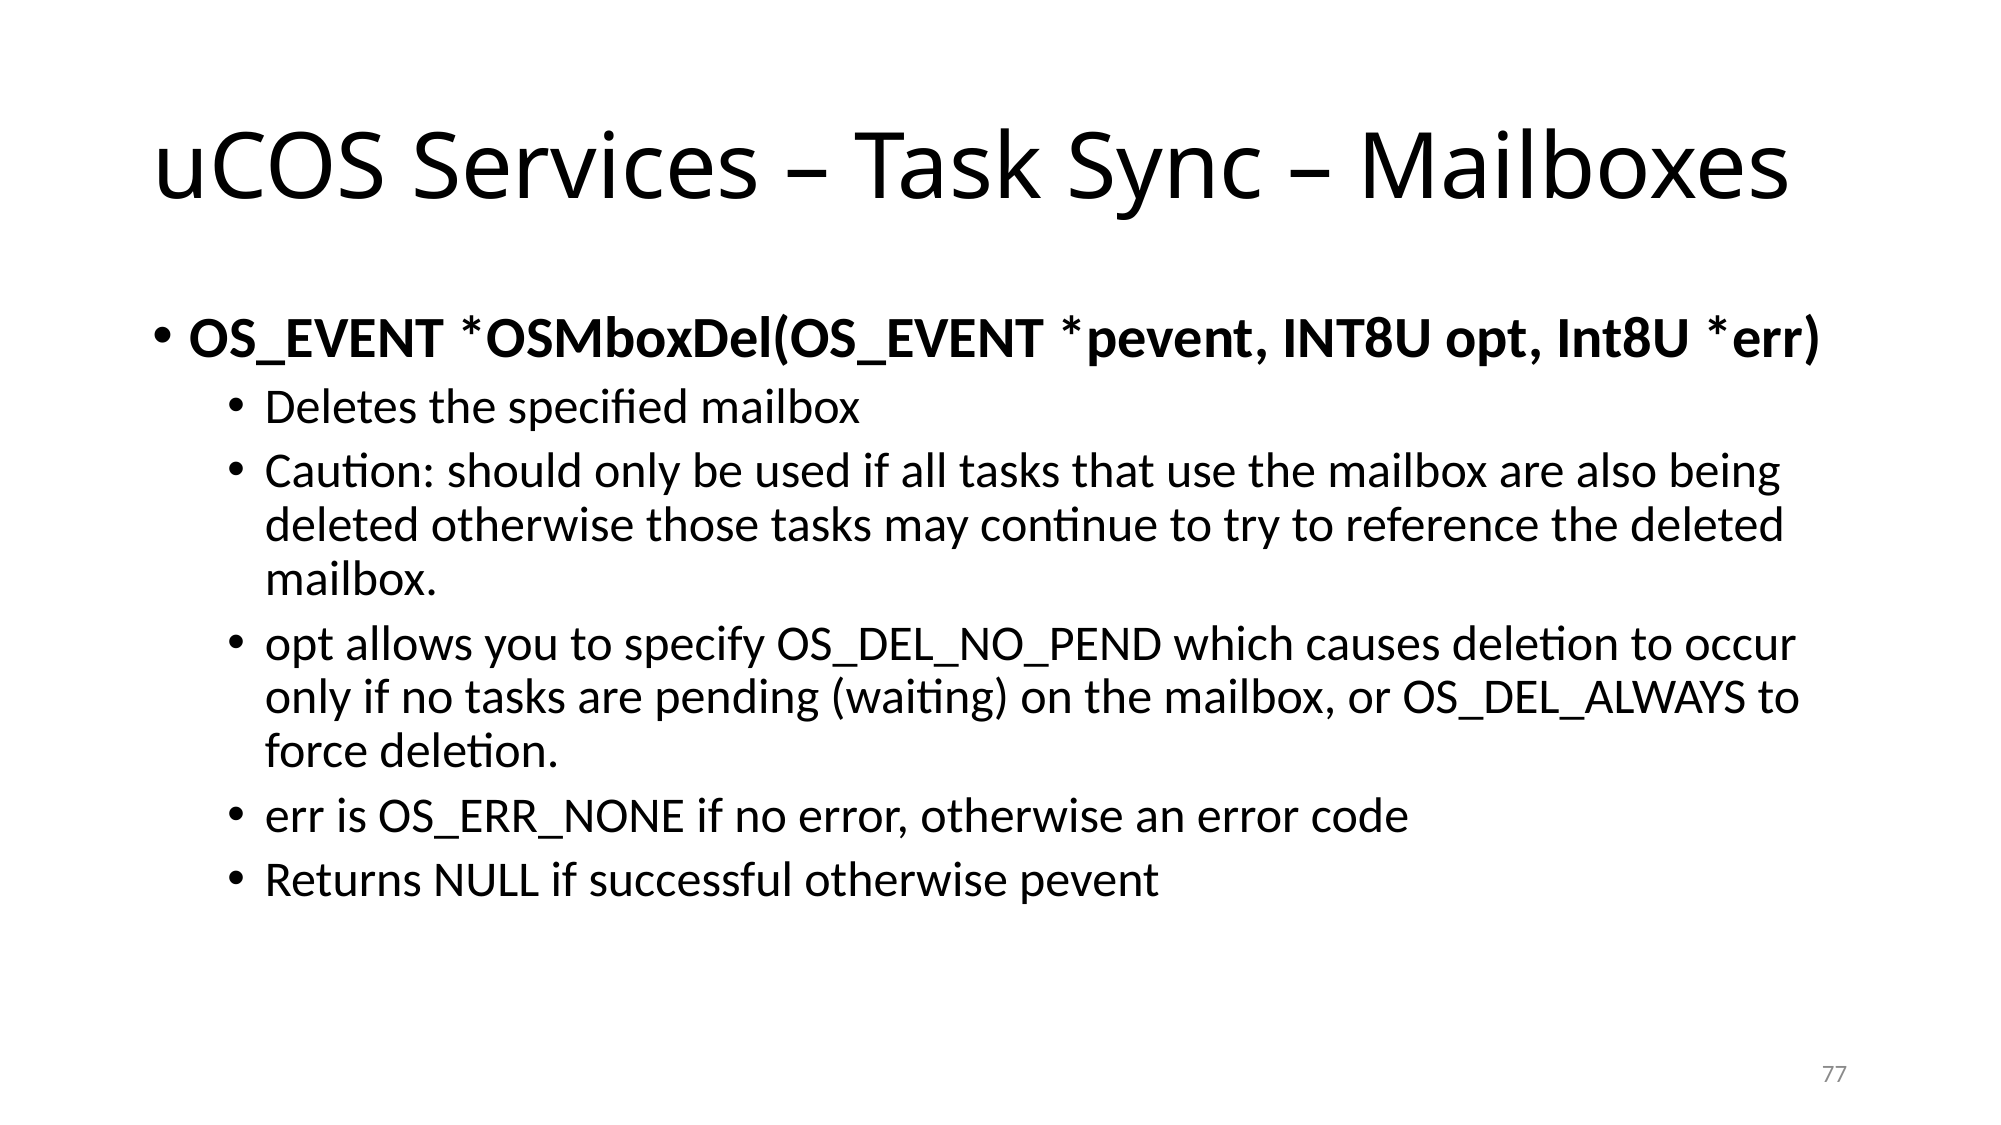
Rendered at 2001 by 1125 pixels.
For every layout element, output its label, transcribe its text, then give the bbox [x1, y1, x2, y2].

title uCOS Services – Task Sync – Mailboxes [137, 59, 1863, 278]
slide_number 77 [1412, 1042, 1863, 1103]
list OS_EVENT *OSMboxDel(OS_EVENT *pevent, INT8U opt, Int8U *err) Deletes the specified mailbox Caution: should only be used if all tasks that use the mailbox are also being deleted otherwise those tasks may continue to try to reference the deleted mailbox. opt allows you to specify OS_DEL_NO_PEND which causes deletion to occur only if no tasks are pending (waiting) on the mailbox, or OS_DEL_ALWAYS to force deletion. err is OS_ERR_NONE if no error, otherwise an error code Returns NULL if successful otherwise pevent [137, 299, 1863, 1014]
